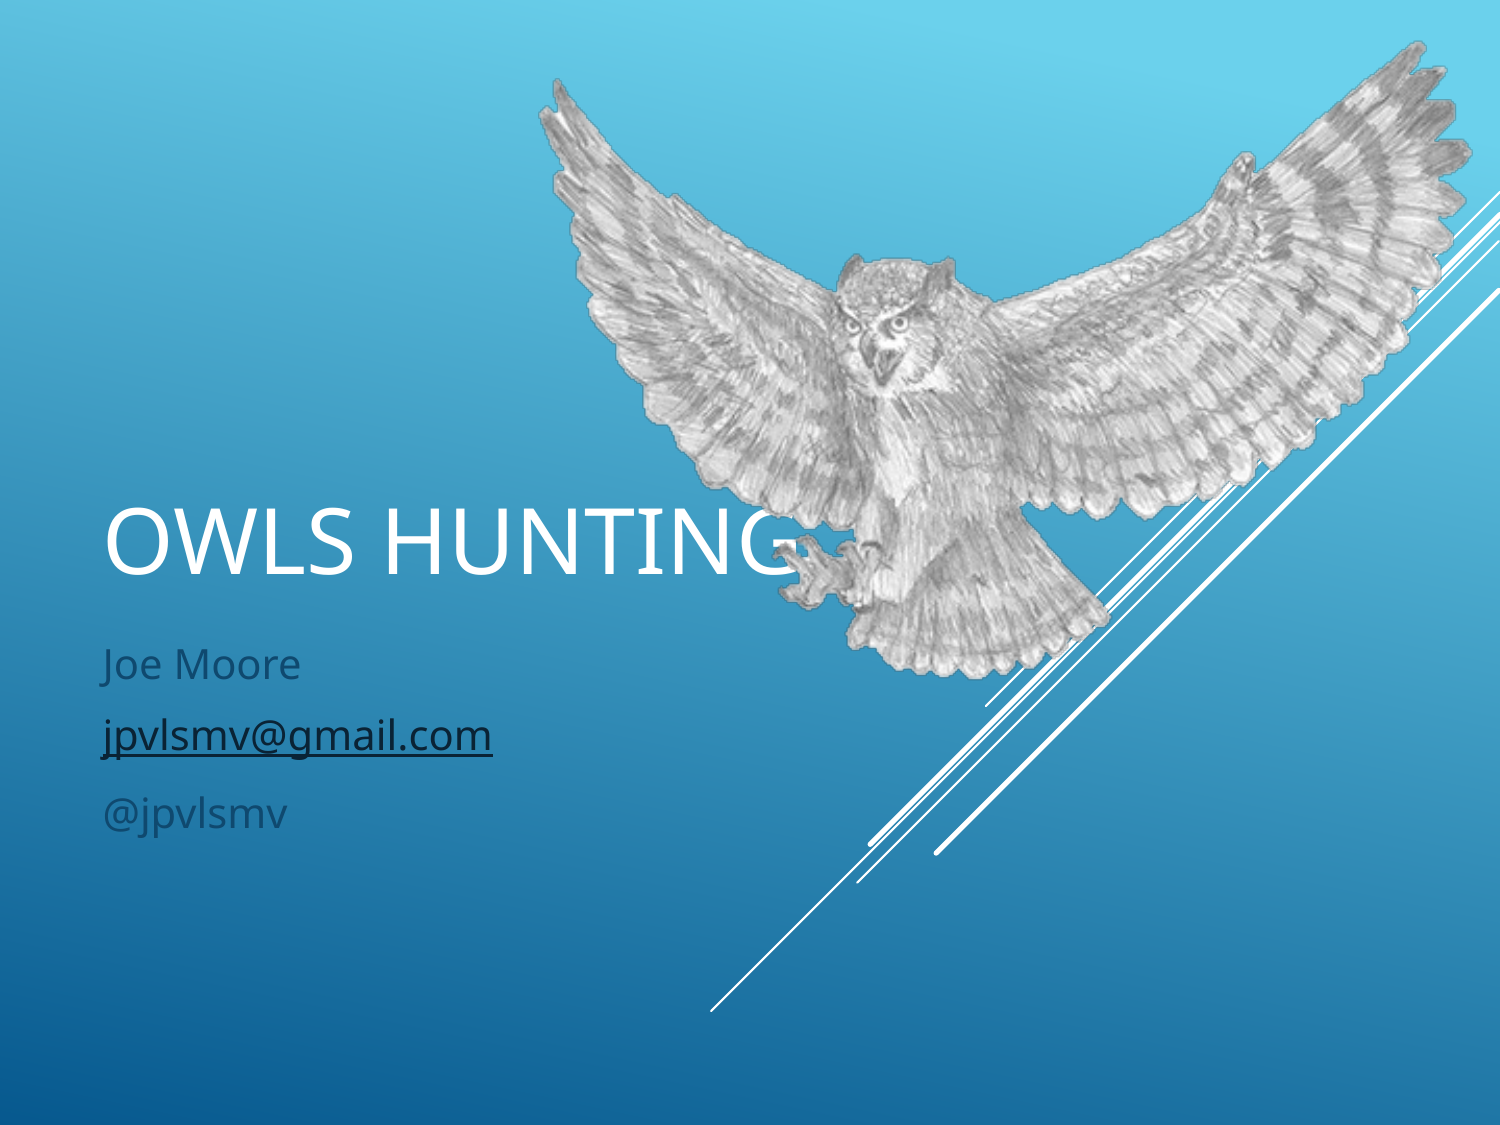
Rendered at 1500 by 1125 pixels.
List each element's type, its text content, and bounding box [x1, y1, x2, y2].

picture [484, 25, 1500, 747]
subtitle Joe Moore jpvlsmv@gmail.com @jpvlsmv [87, 630, 901, 945]
title OWLs Hunting [87, 87, 484, 600]
